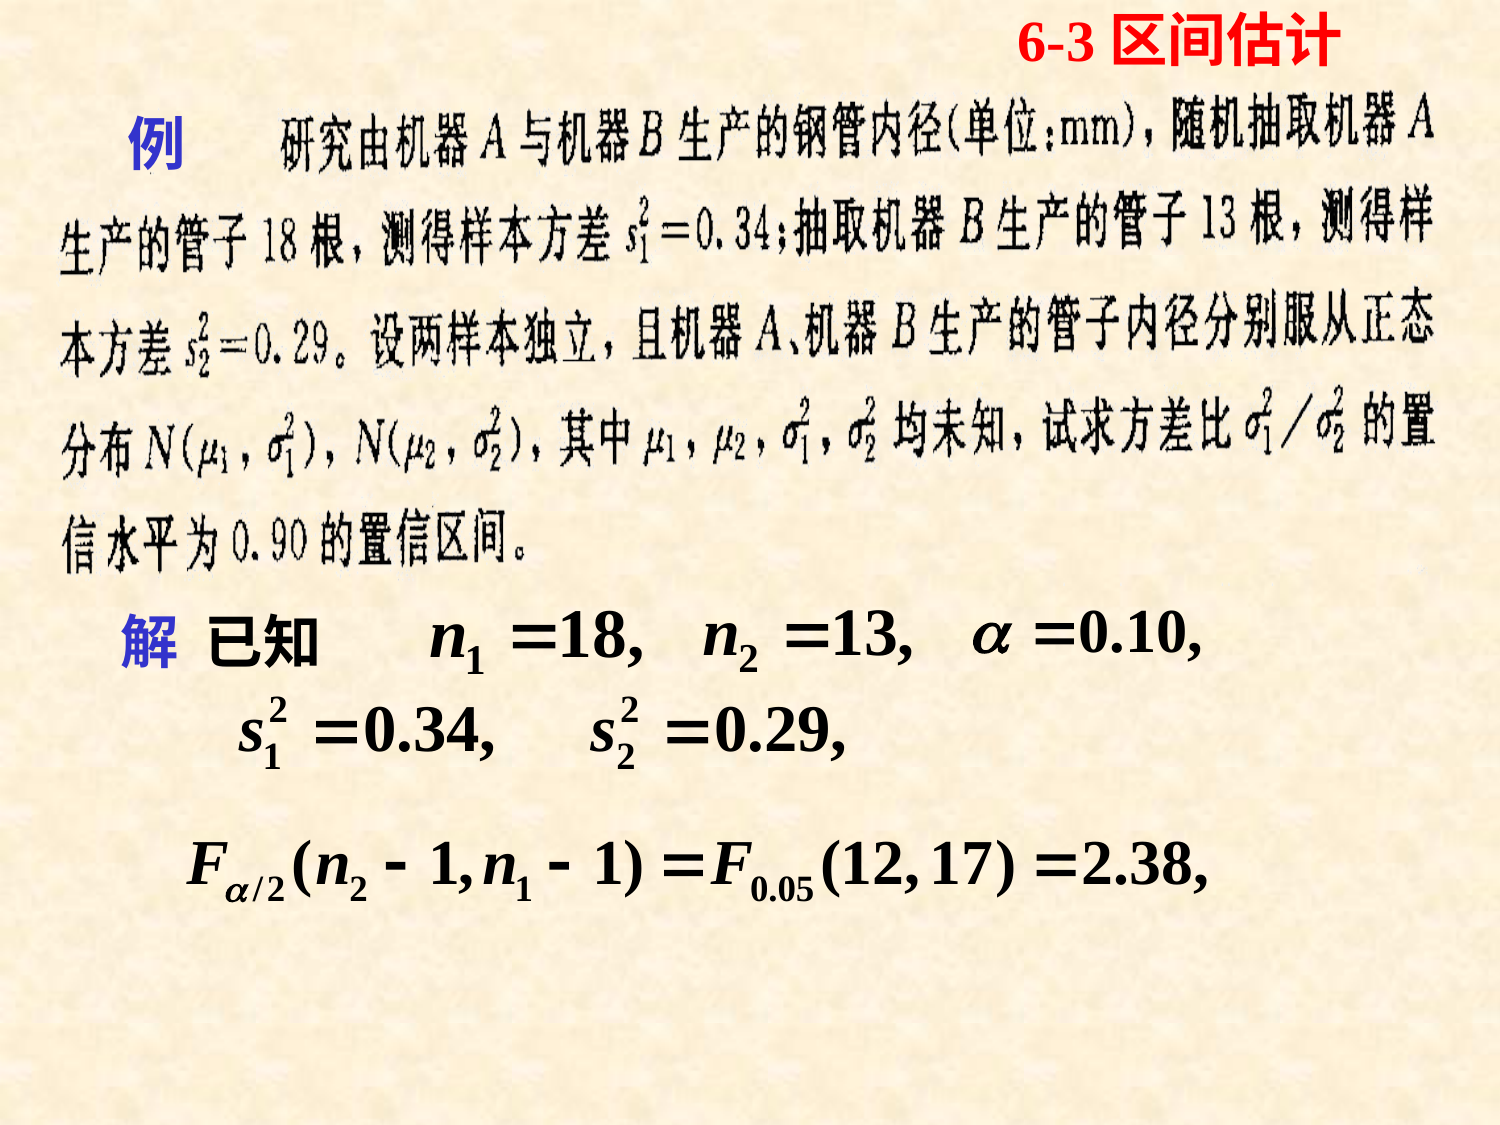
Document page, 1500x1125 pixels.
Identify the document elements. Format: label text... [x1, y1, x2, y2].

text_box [970, 603, 1208, 669]
picture [0, 0, 1500, 1125]
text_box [425, 597, 648, 680]
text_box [210, 679, 507, 786]
text_box 6-3区间估计 [1002, 0, 1358, 68]
text_box 解 已知 [105, 597, 418, 683]
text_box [698, 597, 919, 678]
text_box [562, 679, 857, 786]
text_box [175, 820, 1223, 917]
list 例 [112, 594, 1388, 1001]
